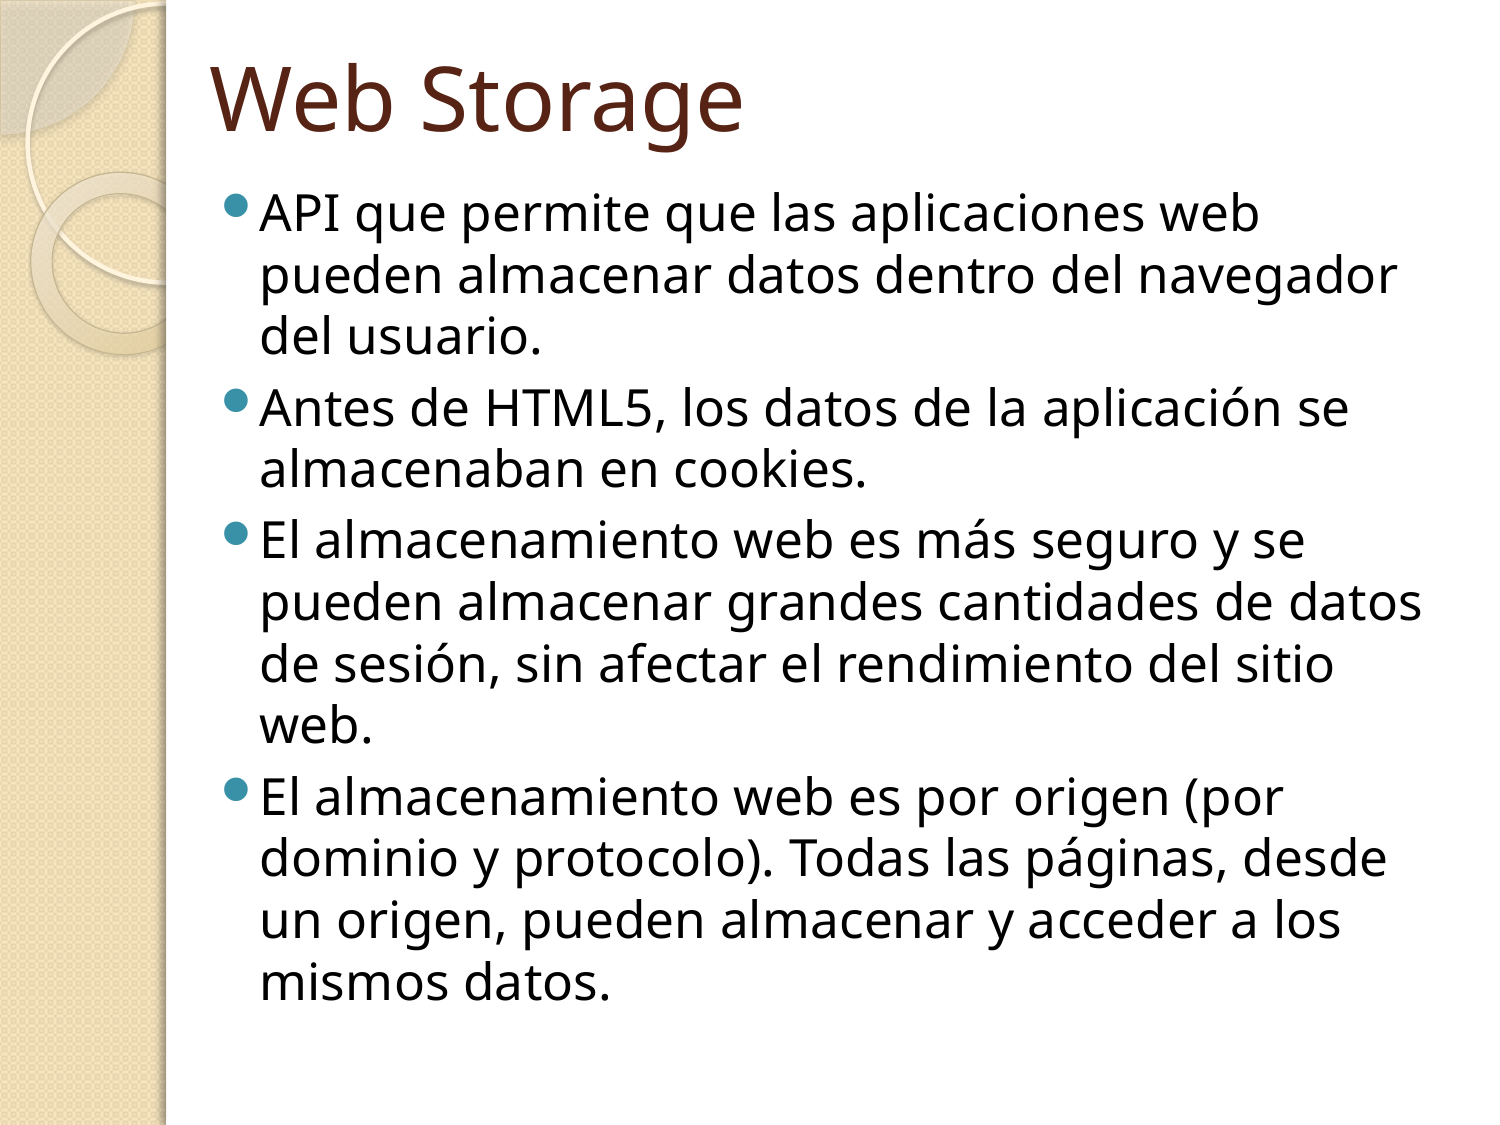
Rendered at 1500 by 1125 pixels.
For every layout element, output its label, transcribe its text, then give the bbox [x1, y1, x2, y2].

list API que permite que las aplicaciones web pueden almacenar datos dentro del navegador del usuario. Antes de HTML5, los datos de la aplicación se almacenaban en cookies. El almacenamiento web es más seguro y se pueden almacenar grandes cantidades de datos de sesión, sin afectar el rendimiento del sitio web. El almacenamiento web es por origen (por dominio y protocolo). Todas las páginas, desde un origen, pueden almacenar y acceder a los mismos datos. [194, 172, 1466, 1025]
title Web Storage [194, 19, 1449, 172]
